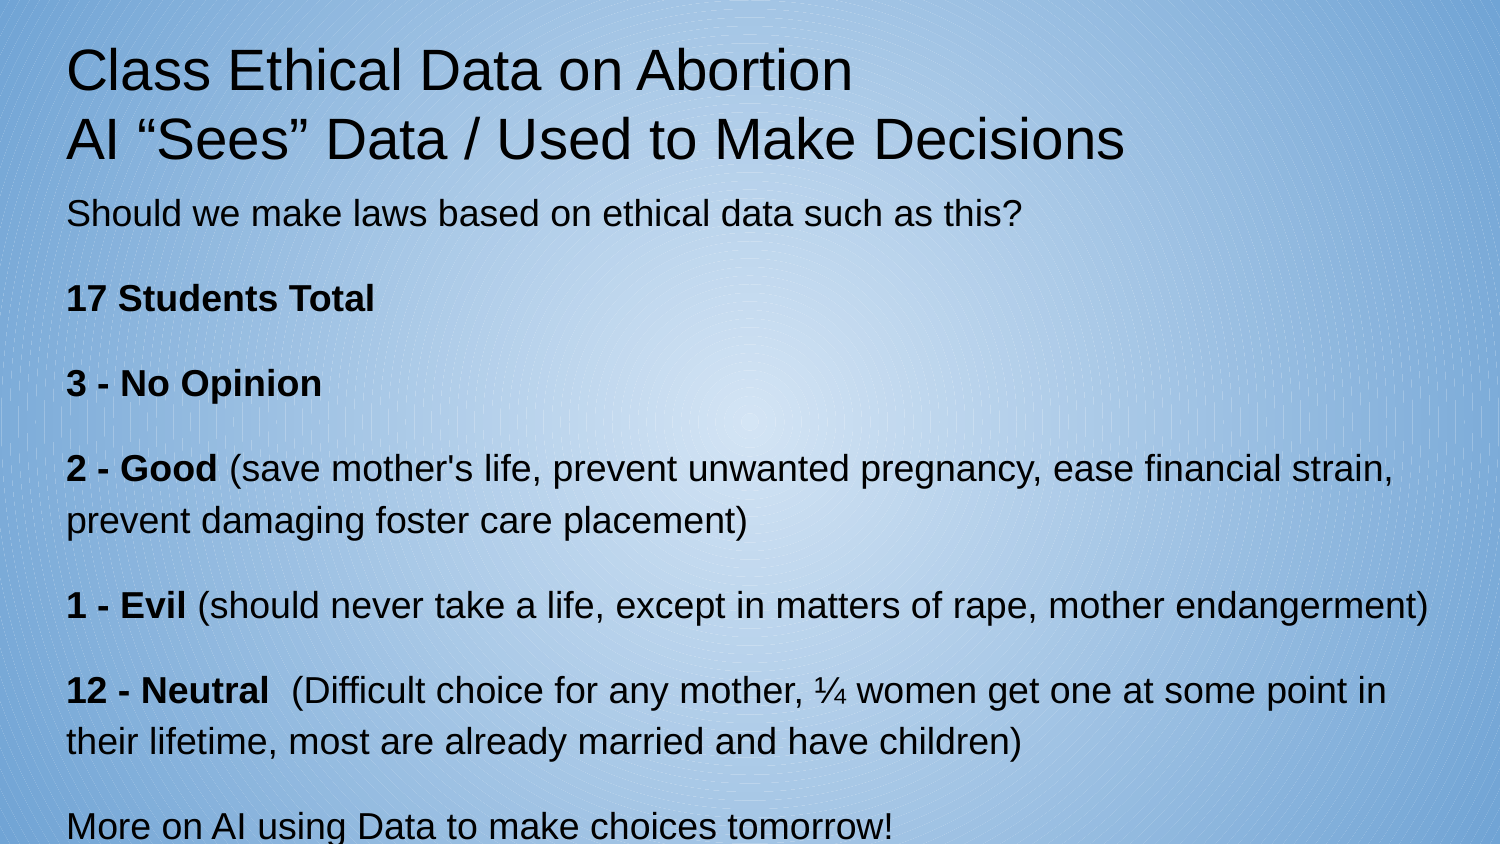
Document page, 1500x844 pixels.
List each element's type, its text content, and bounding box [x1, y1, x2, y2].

list Should we make laws based on ethical data such as this? 17 Students Total 3 - No Opinion 2 - Good (save mother's life, prevent unwanted pregnancy, ease financial strain, prevent damaging foster care placement) 1 - Evil (should never take a life, except in matters of rape, mother endangerment) 12 - Neutral (Difficult choice for any mother, ¼ women get one at some point in their lifetime, most are already married and have children) More on AI using Data to make choices tomorrow! [51, 166, 1449, 835]
title Class Ethical Data on Abortion AI “Sees” Data / Used to Make Decisions [51, 16, 1449, 166]
